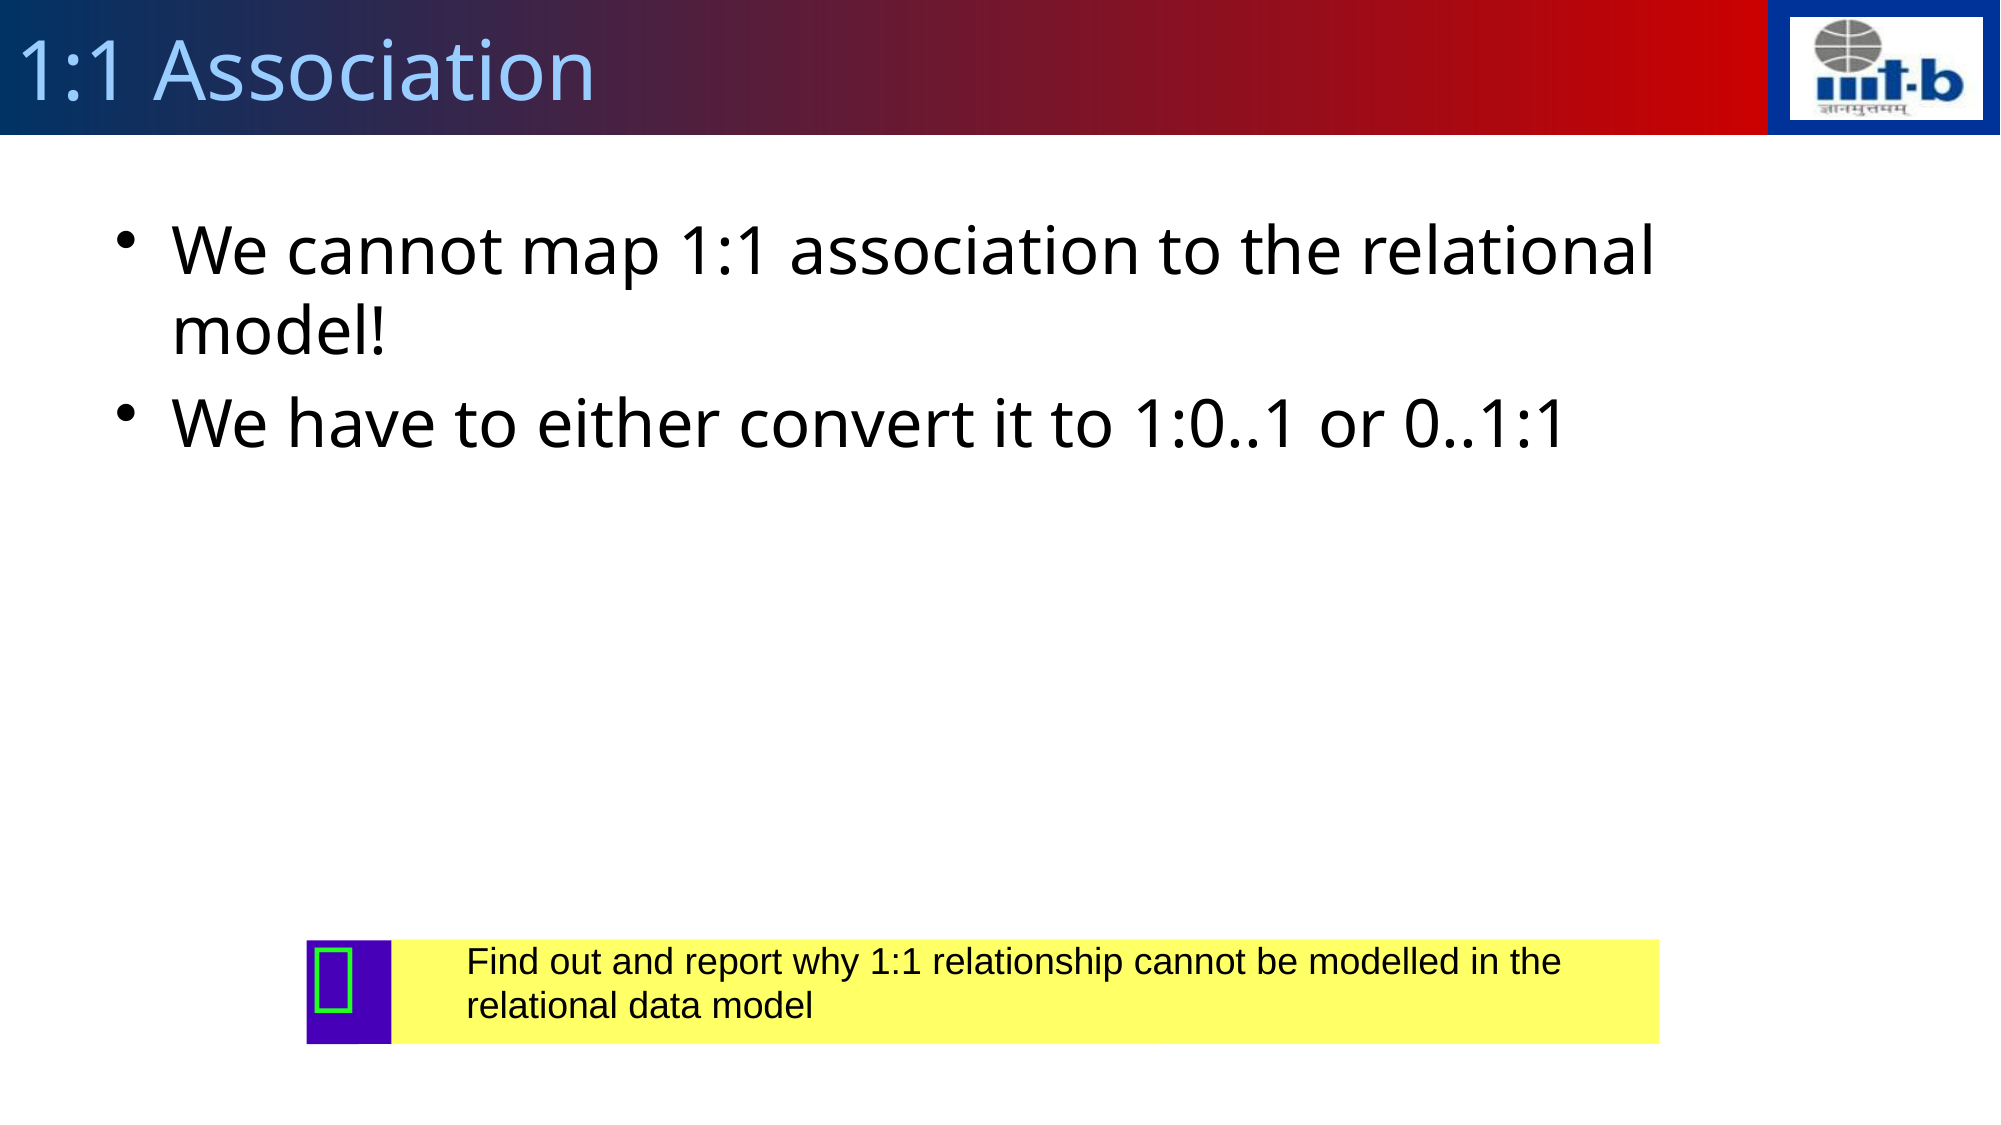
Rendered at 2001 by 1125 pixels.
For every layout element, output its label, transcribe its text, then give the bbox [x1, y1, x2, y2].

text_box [306, 939, 1660, 1045]
list We cannot map 1:1 association to the relational model! We have to either convert it to 1:0..1 or 0..1:1 [99, 200, 1900, 1005]
picture [1790, 17, 1983, 120]
title 1:1 Association [0, 0, 1768, 135]
